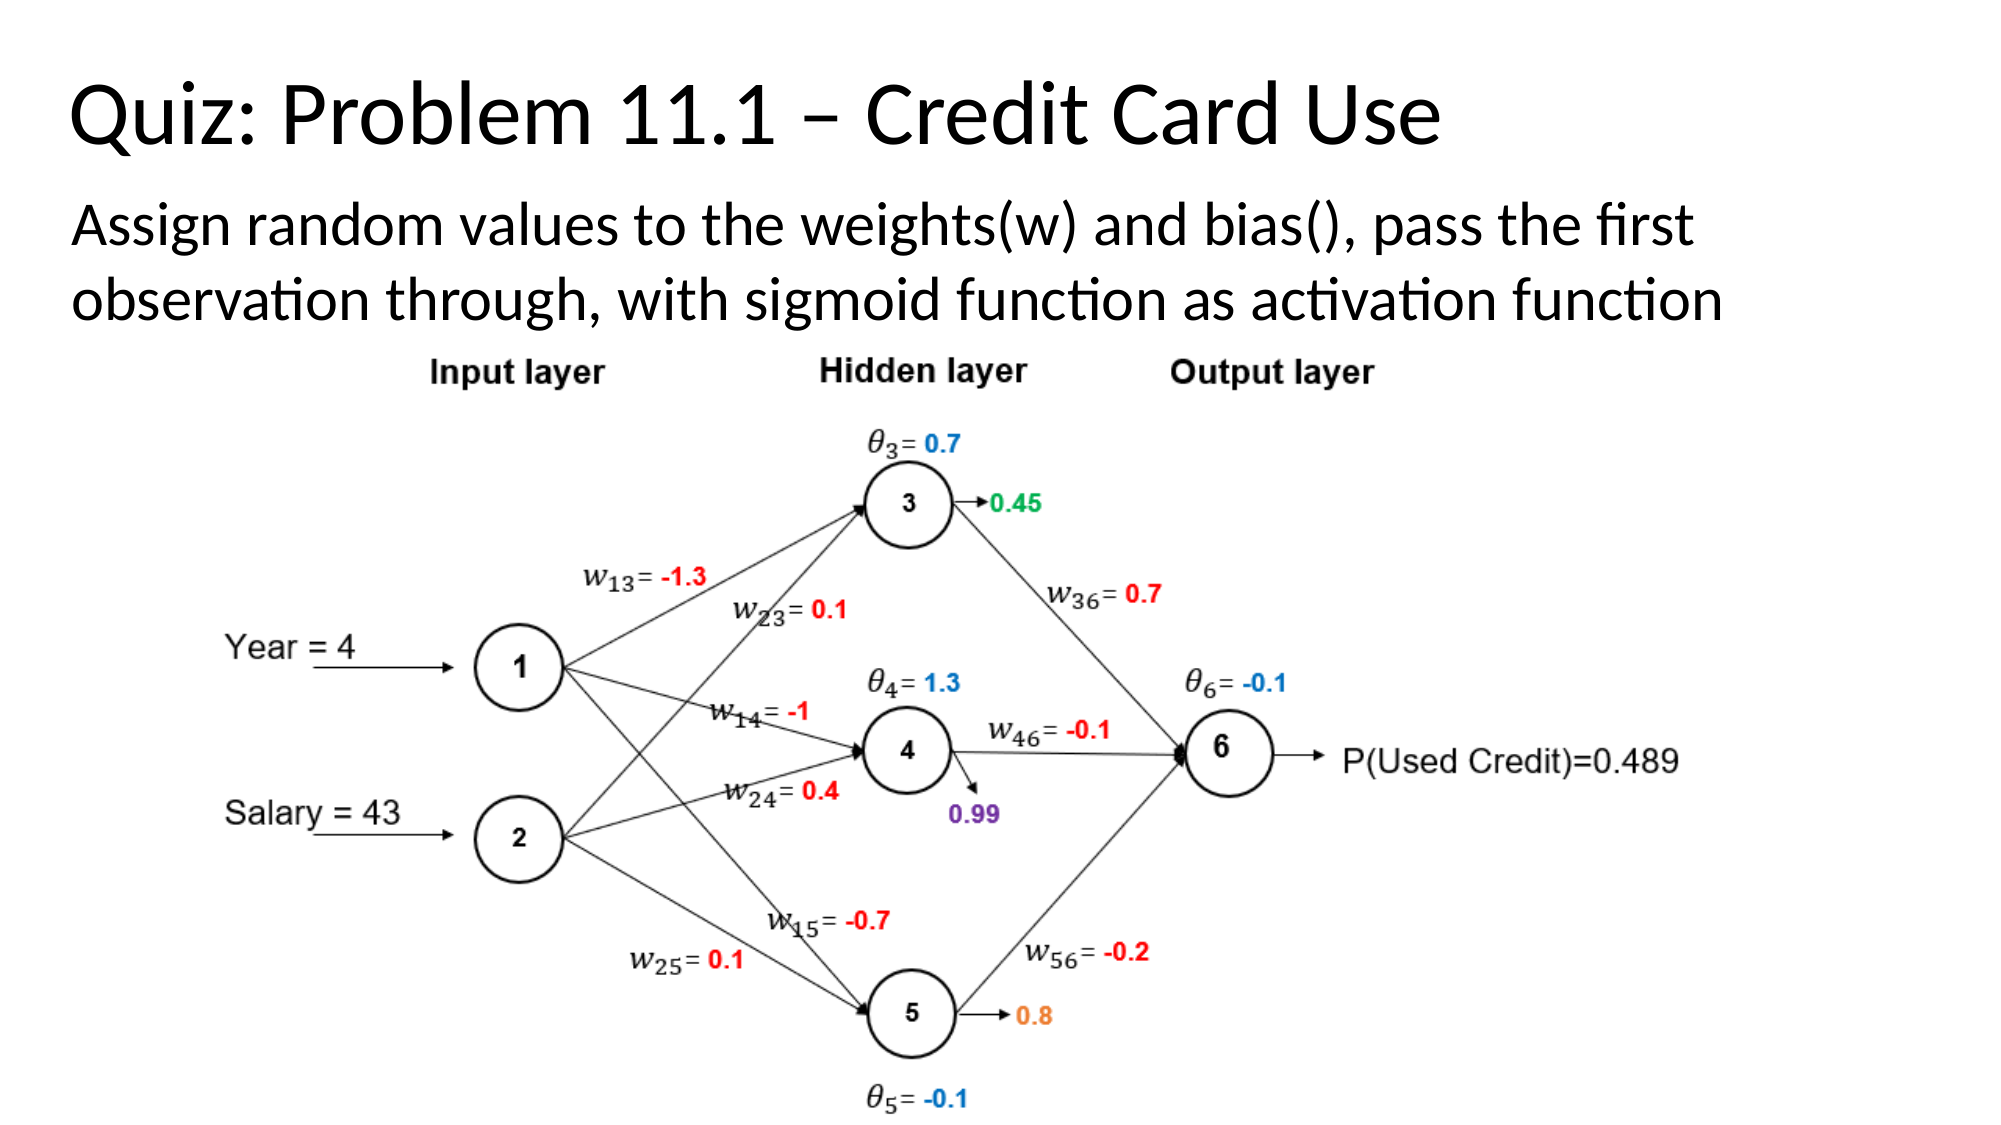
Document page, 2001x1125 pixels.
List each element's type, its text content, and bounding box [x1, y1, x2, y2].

picture [216, 345, 1708, 1125]
title Quiz: Problem 11.1 – Credit Card Use [53, 5, 1944, 224]
